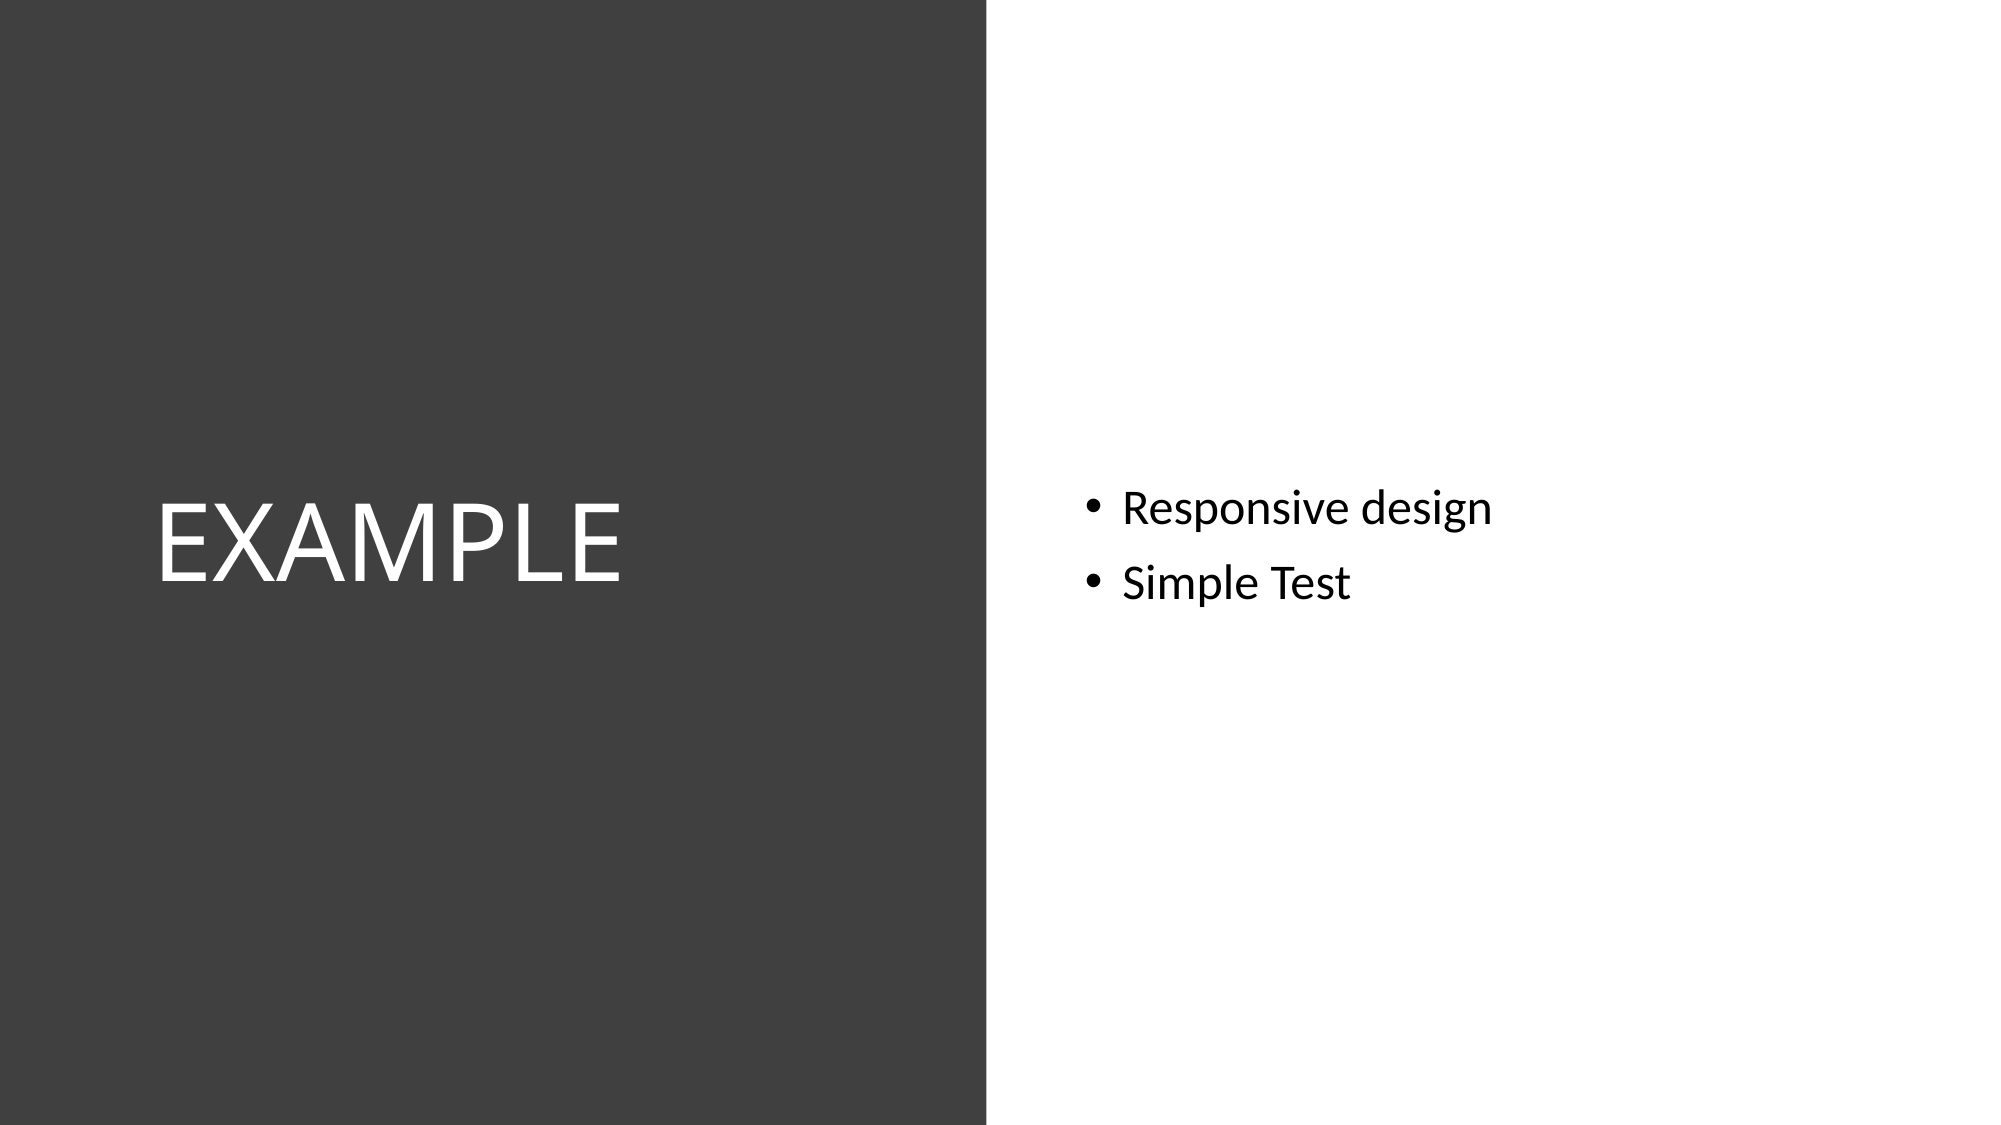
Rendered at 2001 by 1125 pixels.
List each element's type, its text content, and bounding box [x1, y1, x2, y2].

title EXAMPLE [137, 101, 925, 990]
text_box [0, 0, 987, 1125]
list Responsive design Simple Test [1069, 101, 1863, 990]
